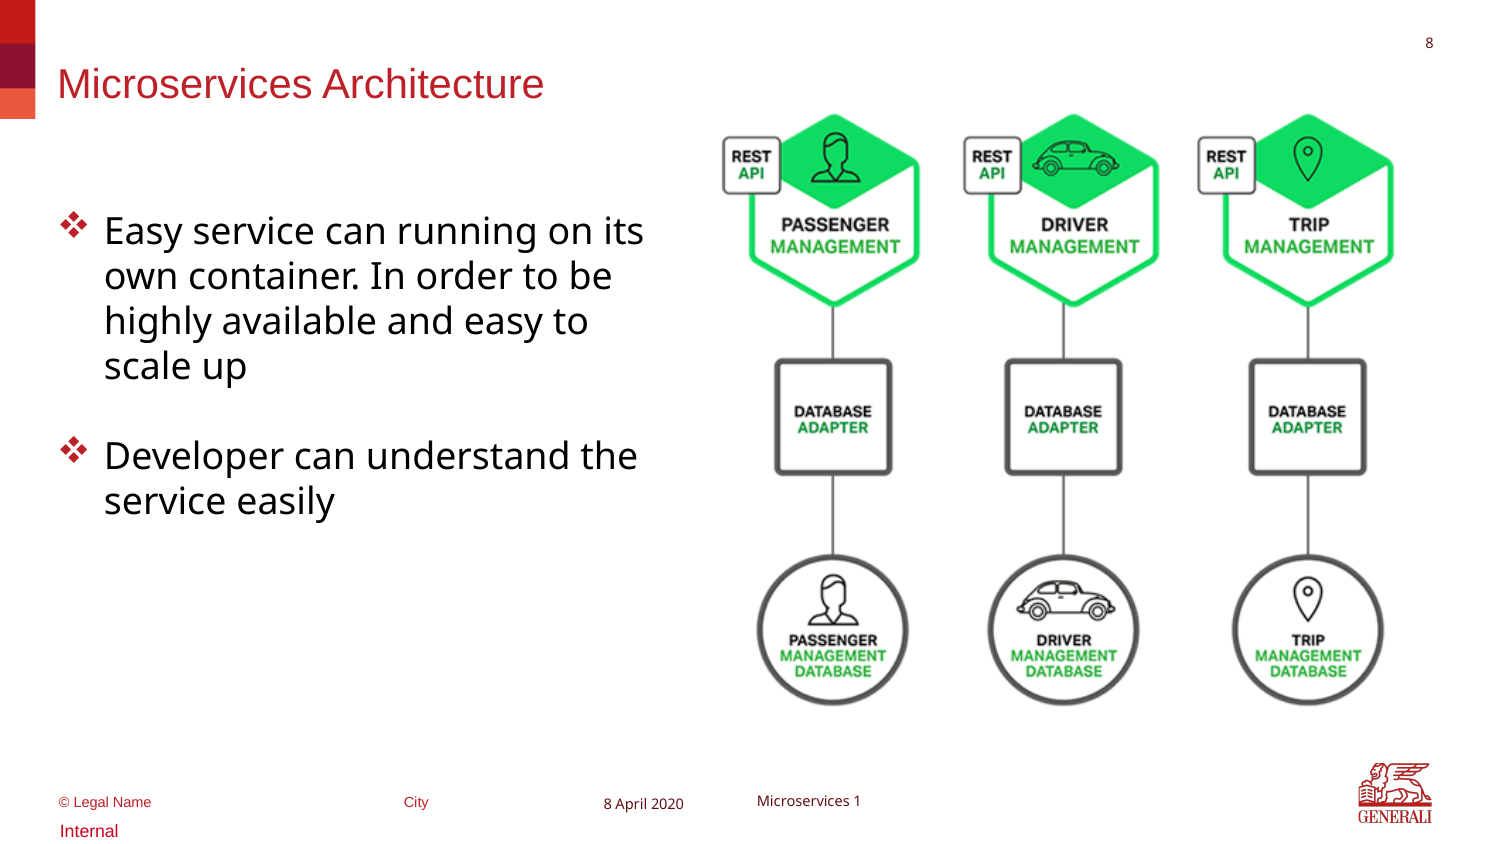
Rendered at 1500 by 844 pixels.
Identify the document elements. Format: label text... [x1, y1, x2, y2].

list Easy service can running on its own container. In order to be highly available and easy to scale up Developer can understand the service easily [57, 207, 653, 746]
footer Microservices 1 [756, 794, 1232, 809]
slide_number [603, 794, 735, 809]
title Microservices Architecture [56, 57, 1433, 134]
slide_number 7 [1400, 33, 1434, 56]
picture [714, 106, 1420, 726]
